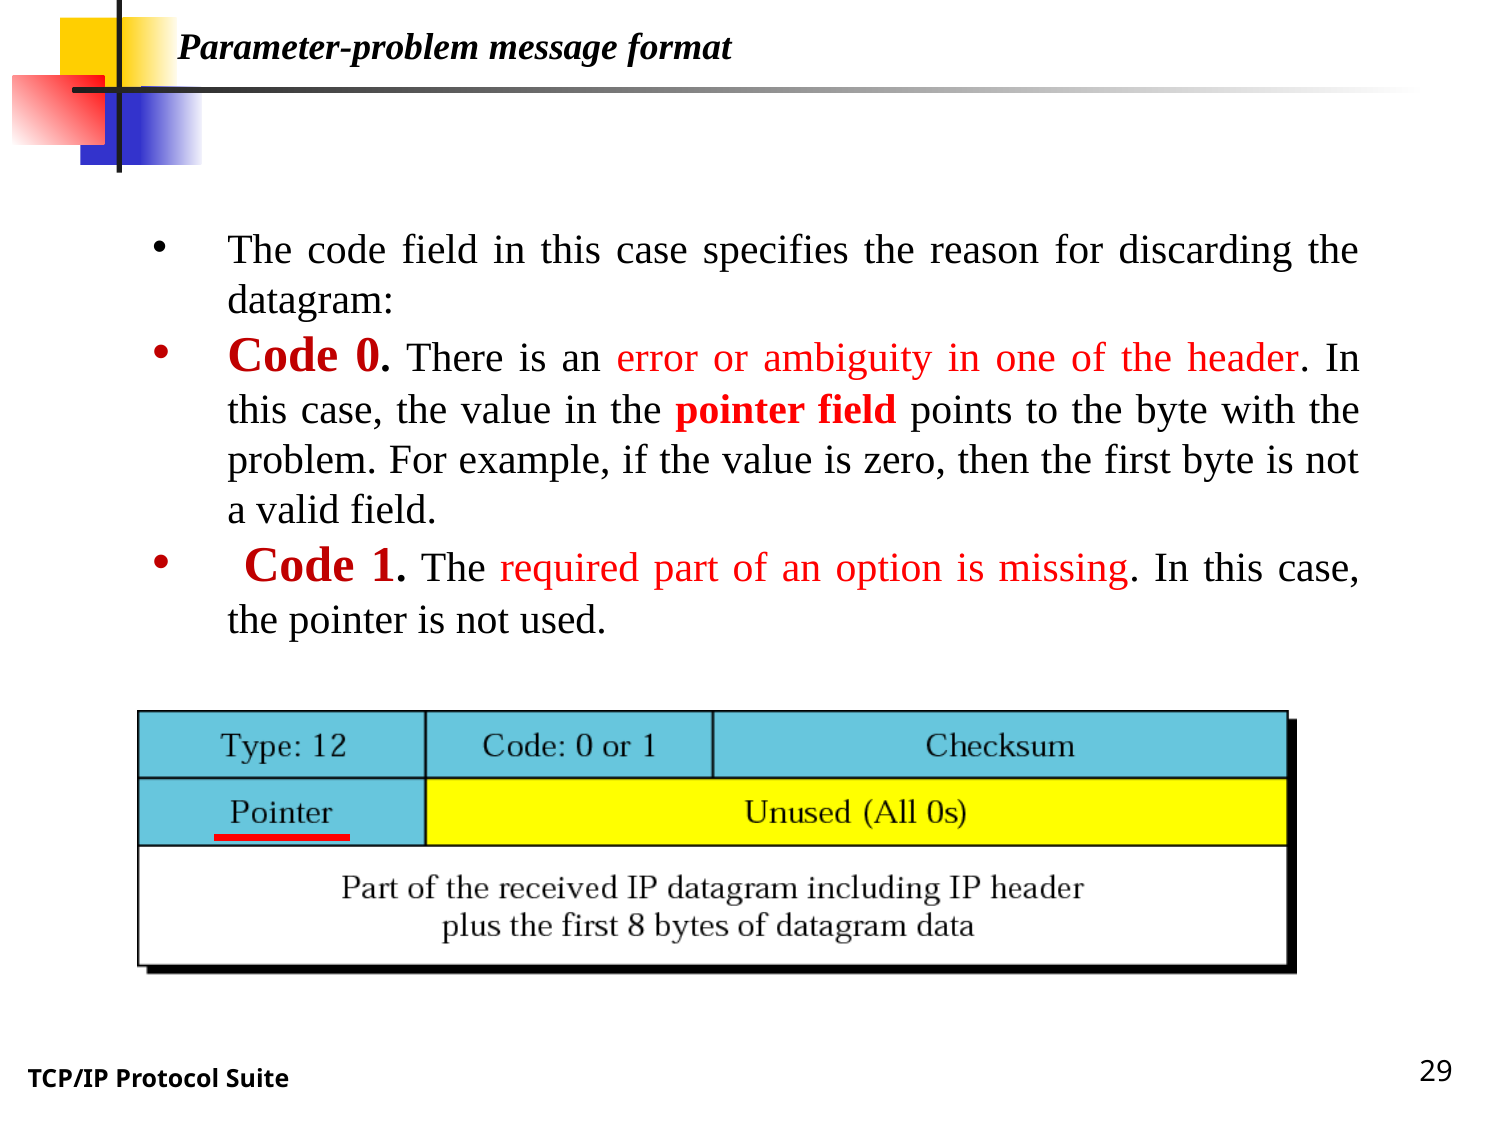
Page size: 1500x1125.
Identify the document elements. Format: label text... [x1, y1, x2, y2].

text_box [116, 93, 122, 173]
slide_number 29 [1154, 1023, 1468, 1100]
text_box [12, 75, 105, 145]
text_box [80, 93, 116, 165]
text_box [122, 17, 177, 86]
footer TCP/IP Protocol Suite [12, 1024, 488, 1101]
text_box Parameter-problem message format [162, 14, 1100, 75]
text_box The code field in this case specifies the reason for discarding the datagram: Code 0. There is an error or ambiguity in one of the header. In this case, the value in the pointer field points to the byte with the problem. For example, if the value is zero, then the first byte is not a valid field. Code 1. The required part of an option is missing. In this case, the pointer is not used. [137, 214, 1375, 649]
text_box [72, 87, 1423, 93]
text_box [141, 93, 202, 165]
picture [137, 710, 1297, 976]
text_box [60, 17, 116, 86]
text_box [116, 0, 122, 87]
text_box [122, 93, 141, 165]
